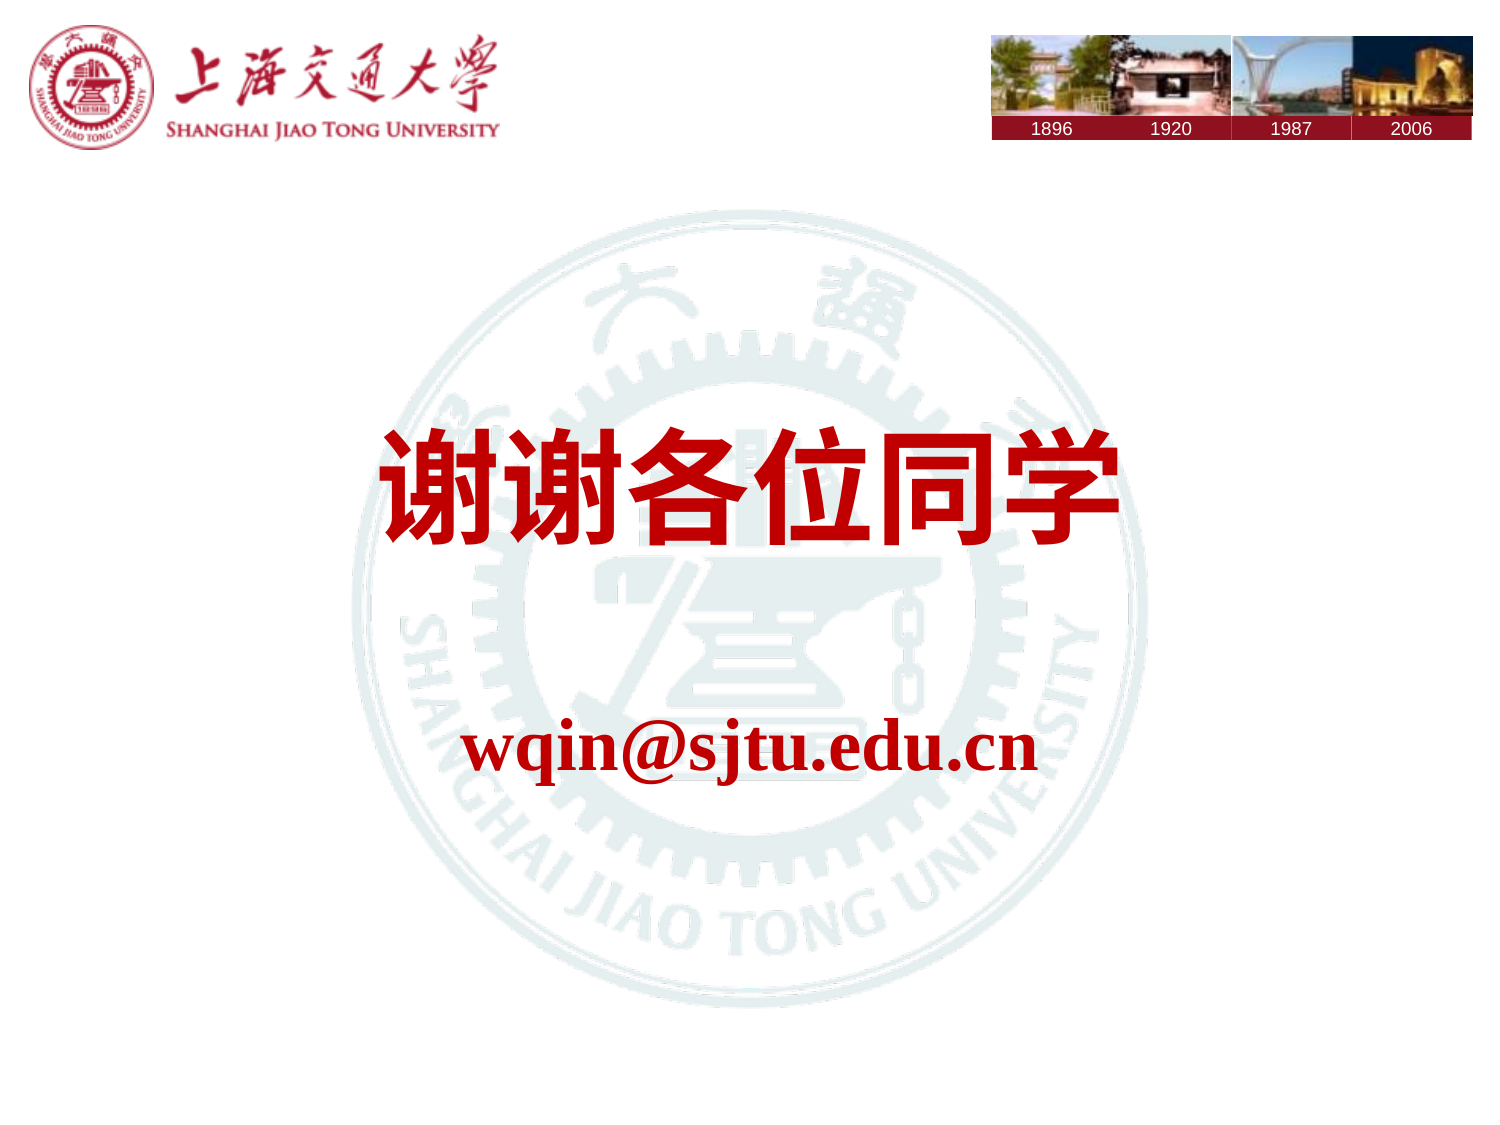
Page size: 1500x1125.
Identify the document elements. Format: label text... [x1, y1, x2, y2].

picture [351, 209, 1149, 404]
text_box 谢谢各位同学 wqin@sjtu.edu.cn [64, 404, 1436, 646]
picture [1232, 36, 1473, 116]
picture [29, 25, 154, 150]
picture [991, 35, 1231, 115]
picture [166, 27, 500, 149]
picture [351, 646, 1149, 1009]
